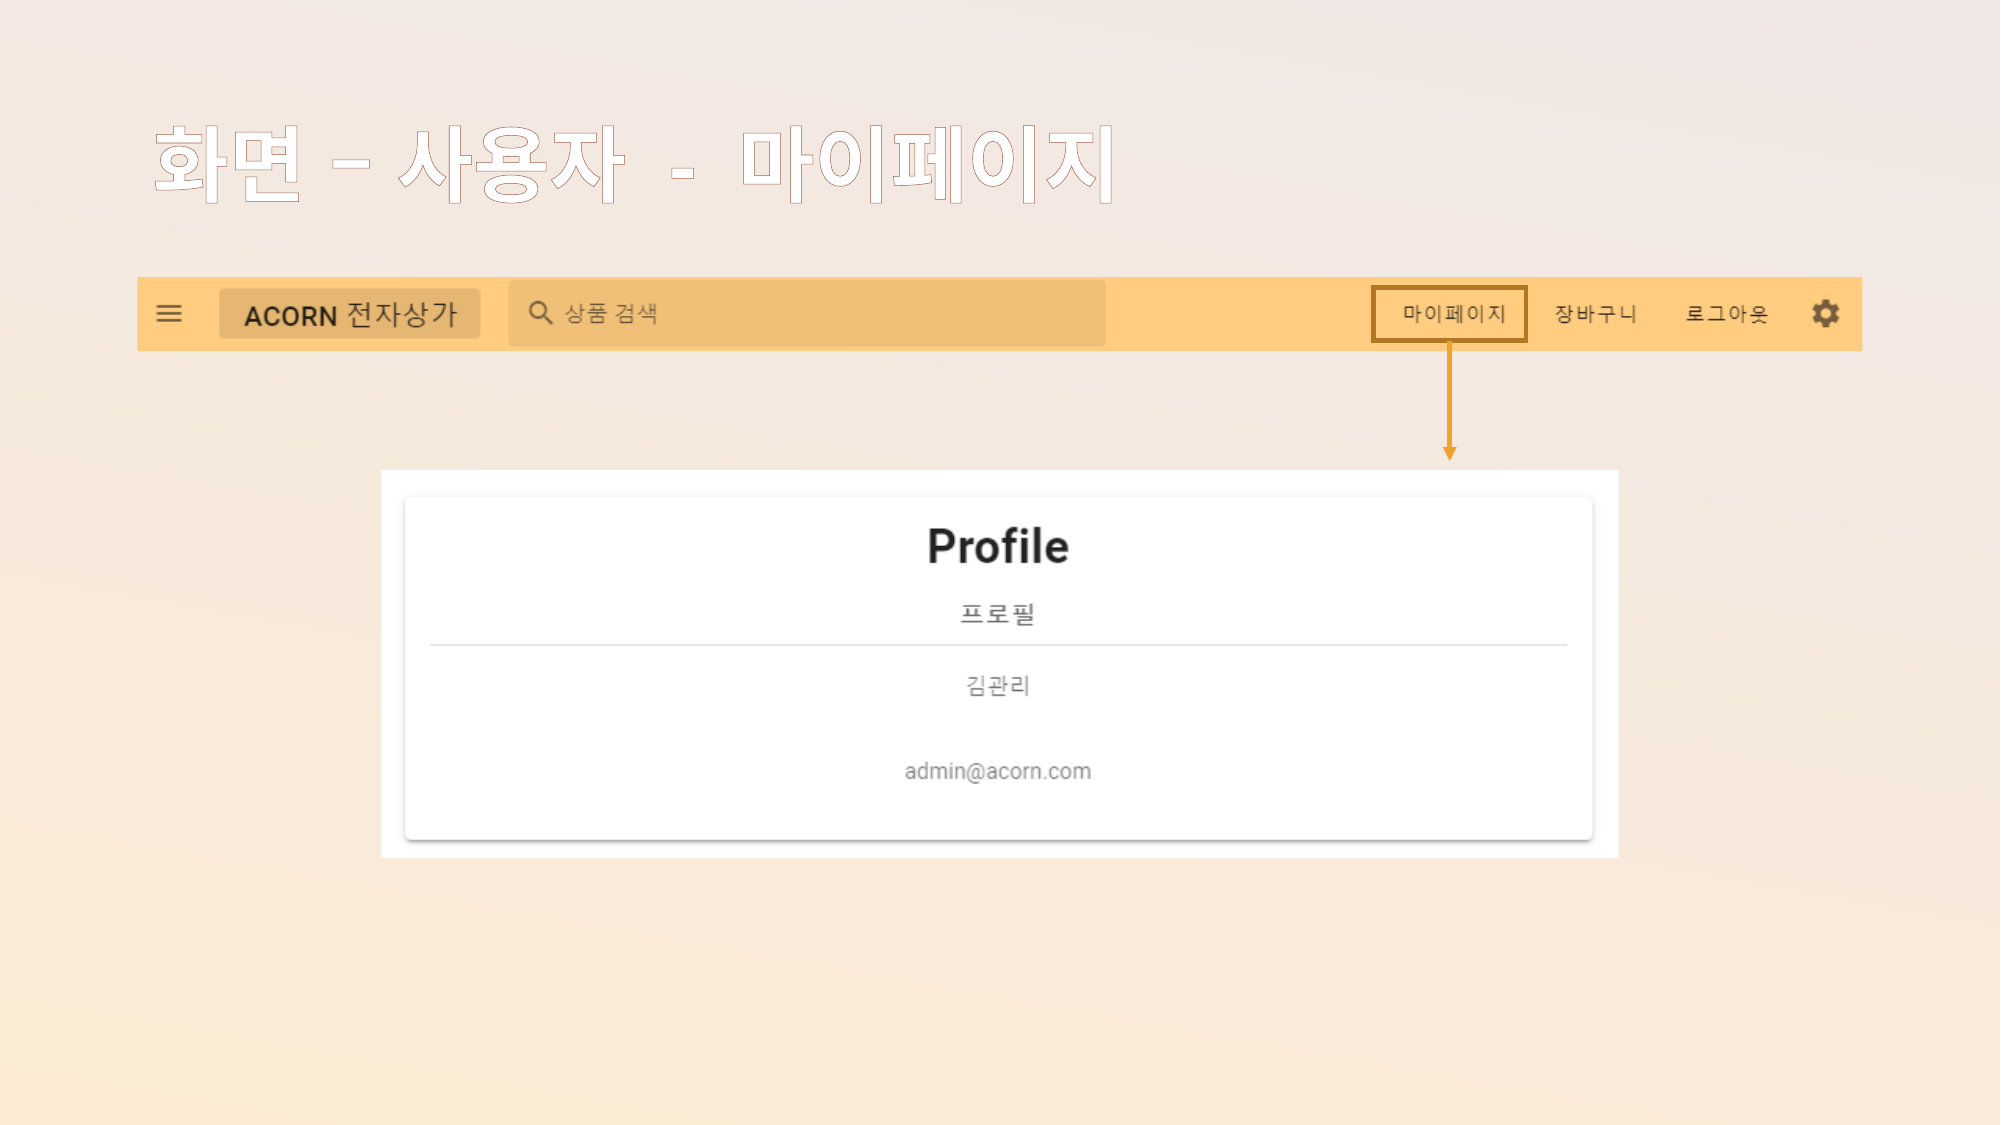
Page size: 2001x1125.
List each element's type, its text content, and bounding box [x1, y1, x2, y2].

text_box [137, 277, 1863, 858]
title 화면 – 사용자 - 마이페이지 [137, 59, 1863, 277]
